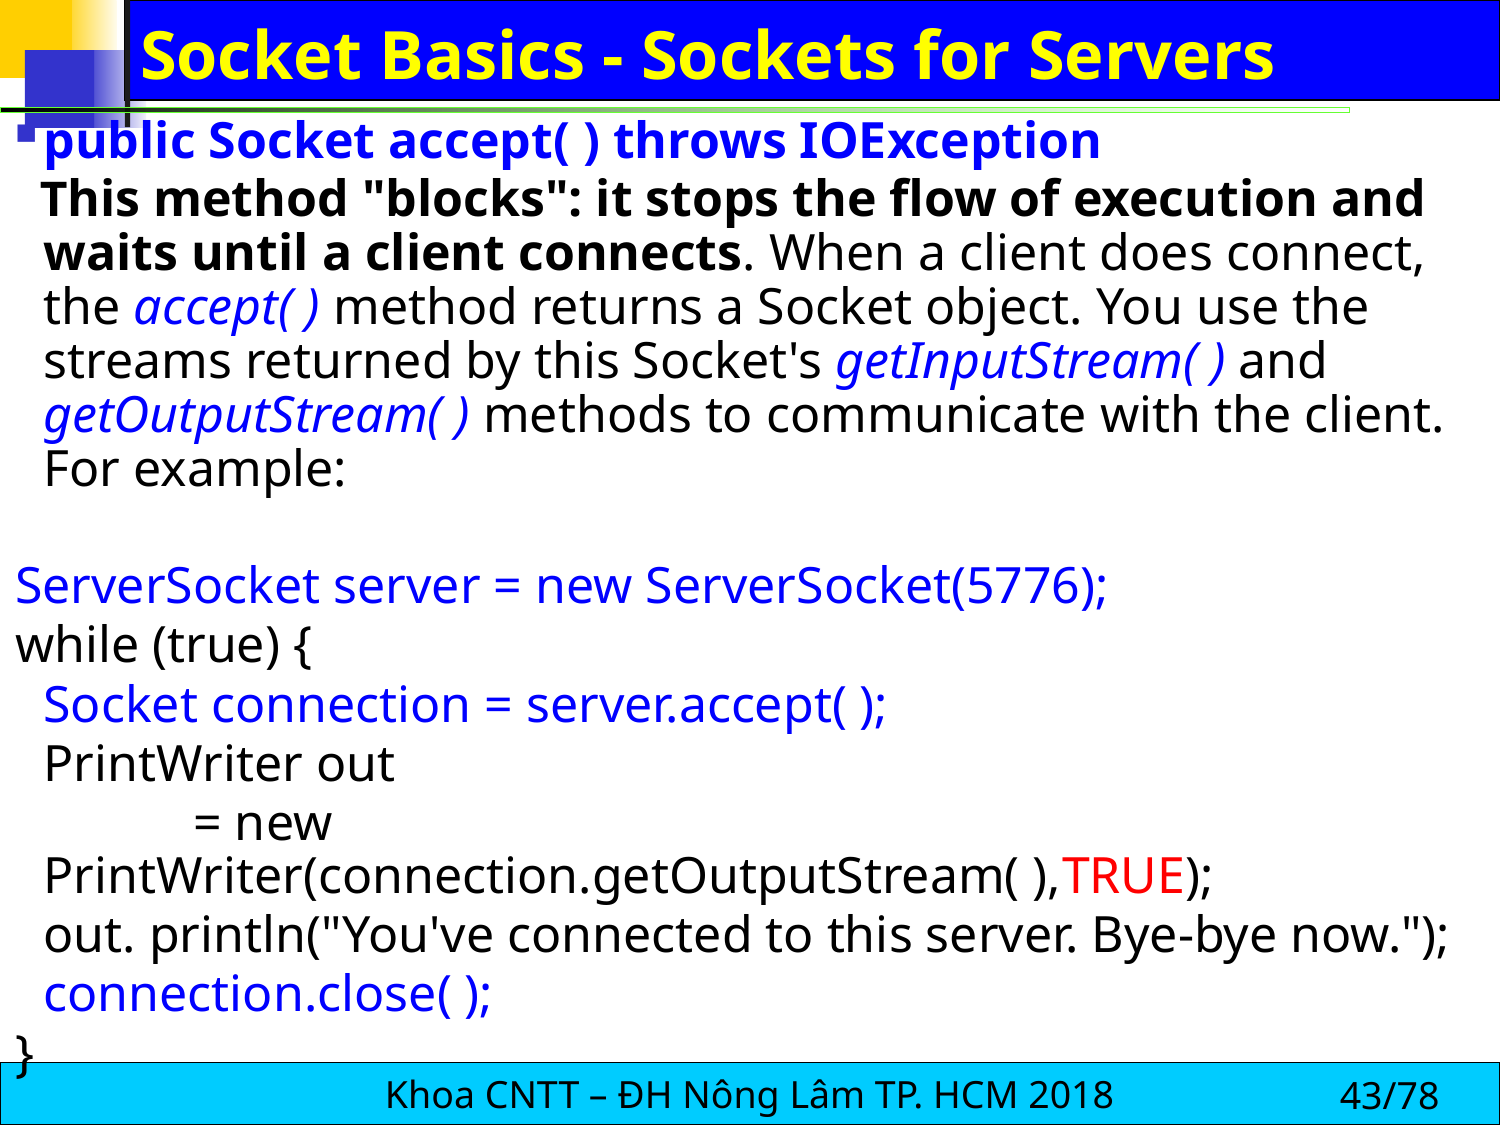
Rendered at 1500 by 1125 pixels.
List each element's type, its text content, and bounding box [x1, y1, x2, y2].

list public Socket accept( ) throws IOException This method "blocks": it stops the flow of execution and waits until a client connects. When a client does connect, the accept( ) method returns a Socket object. You use the streams returned by this Socket's getInputStream( ) and getOutputStream( ) methods to communicate with the client. For example: ServerSocket server = new ServerSocket(5776); while (true) { Socket connection = server.accept( ); PrintWriter out = new PrintWriter(connection.getOutputStream( ),TRUE); out. println("You've connected to this server. Bye-bye now."); connection.close( ); } [0, 112, 1500, 1051]
title Socket Basics - Sockets for Servers [124, 12, 1467, 101]
